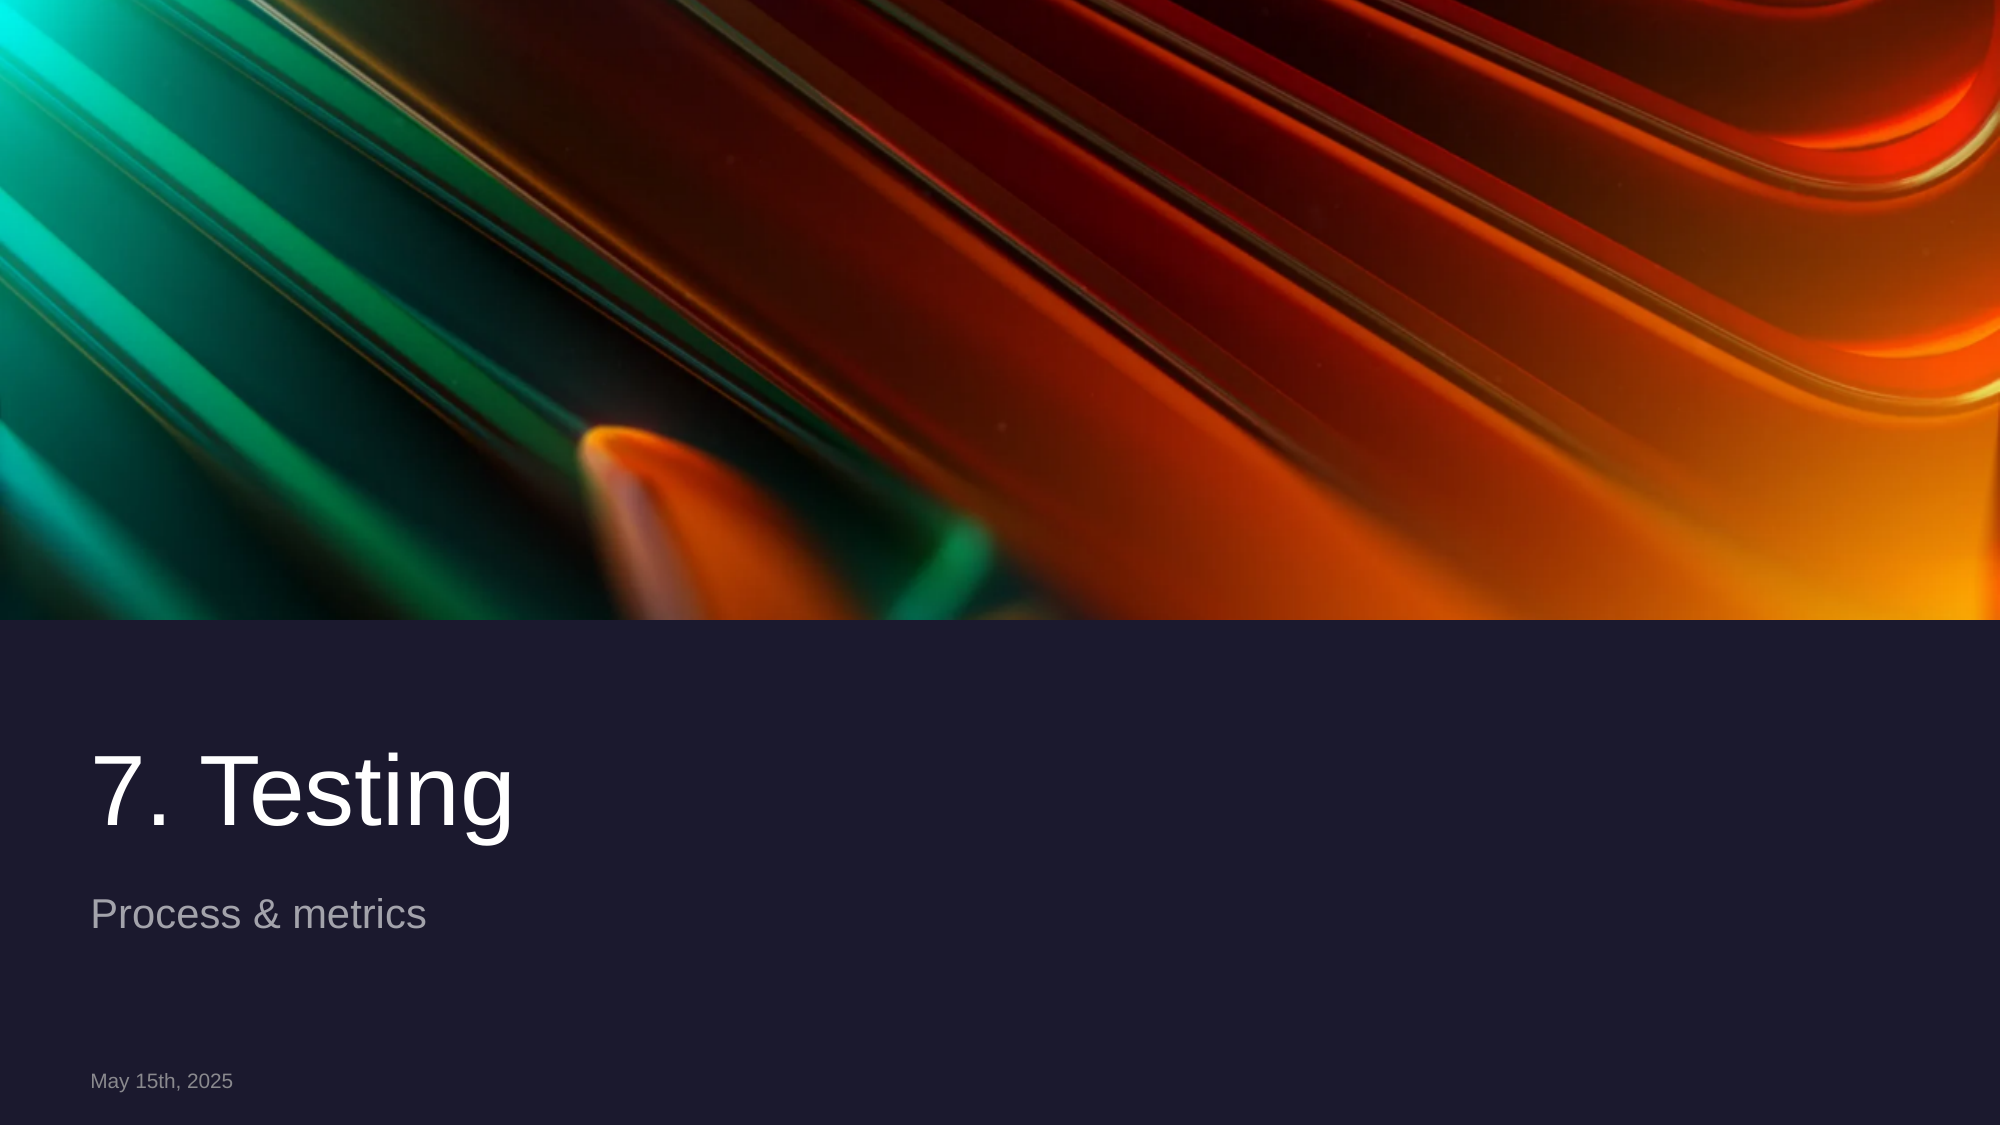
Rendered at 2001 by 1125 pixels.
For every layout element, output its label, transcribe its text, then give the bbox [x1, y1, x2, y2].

list Process & metrics [90, 881, 1378, 947]
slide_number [90, 1067, 522, 1093]
picture [0, 0, 2000, 620]
title 7. Testing [90, 739, 1887, 857]
